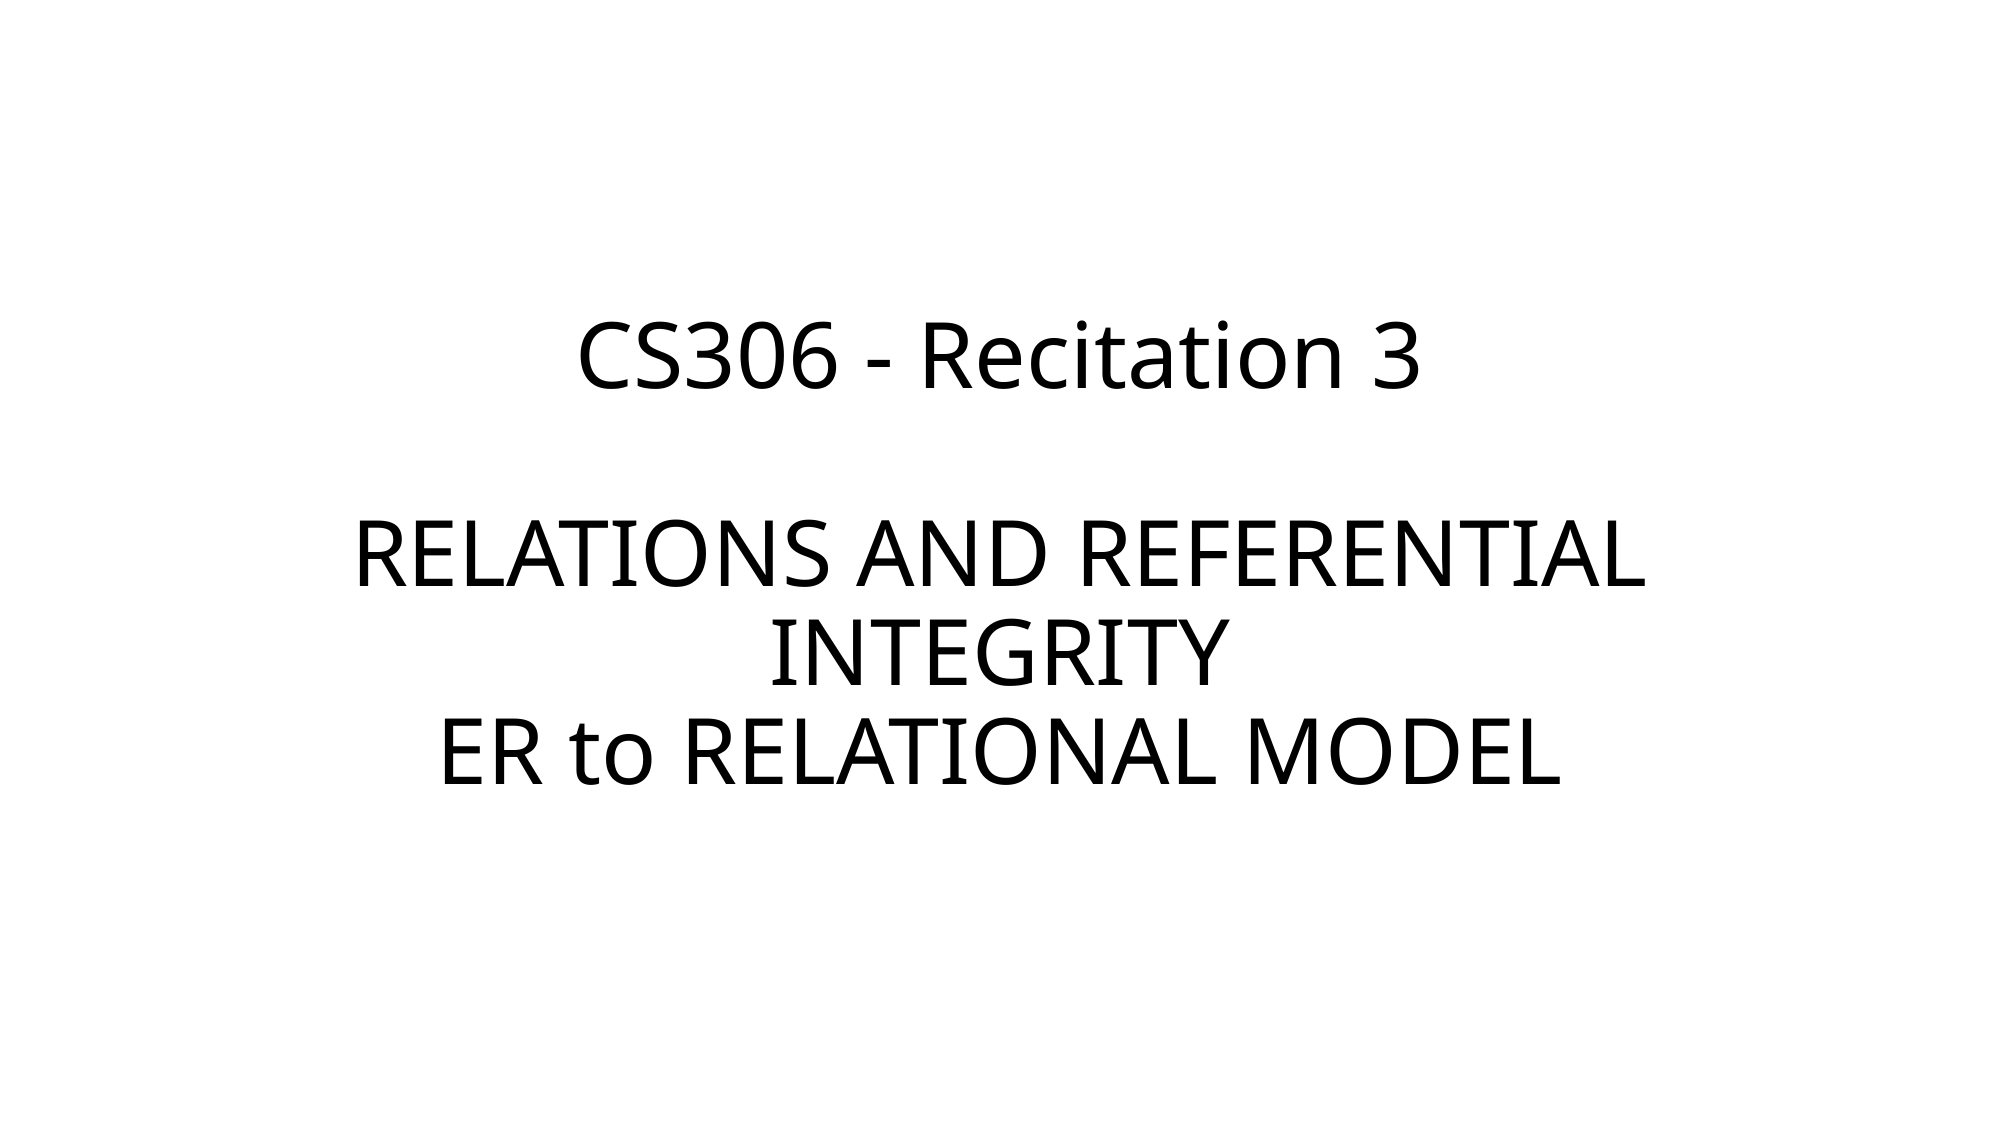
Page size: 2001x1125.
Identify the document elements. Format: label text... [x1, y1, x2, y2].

title CS306 - Recitation 3 RELATIONS AND REFERENTIAL INTEGRITY ER to RELATIONAL MODEL [137, 59, 1863, 1055]
